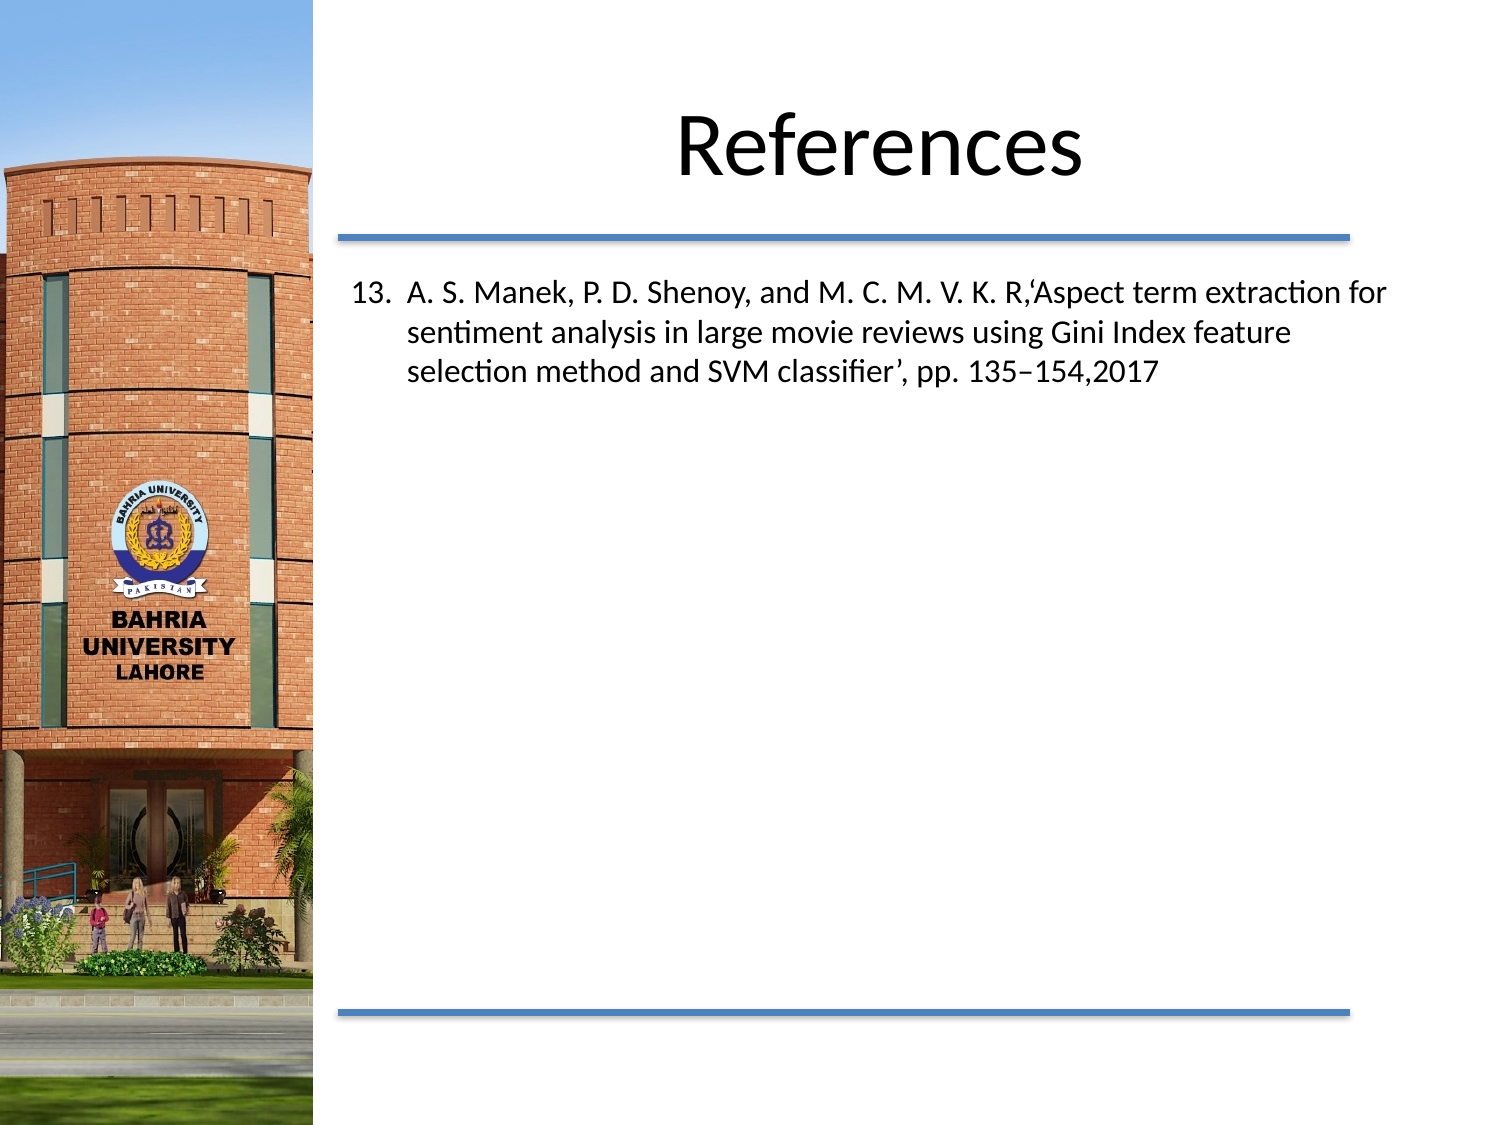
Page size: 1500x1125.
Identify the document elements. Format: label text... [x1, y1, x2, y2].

title References [335, 45, 1425, 233]
picture [0, 0, 313, 1125]
list A. S. Manek, P. D. Shenoy, and M. C. M. V. K. R,‘Aspect term extraction for sentiment analysis in large movie reviews using Gini Index feature selection method and SVM classifier’, pp. 135–154,2017 [335, 262, 1425, 1005]
